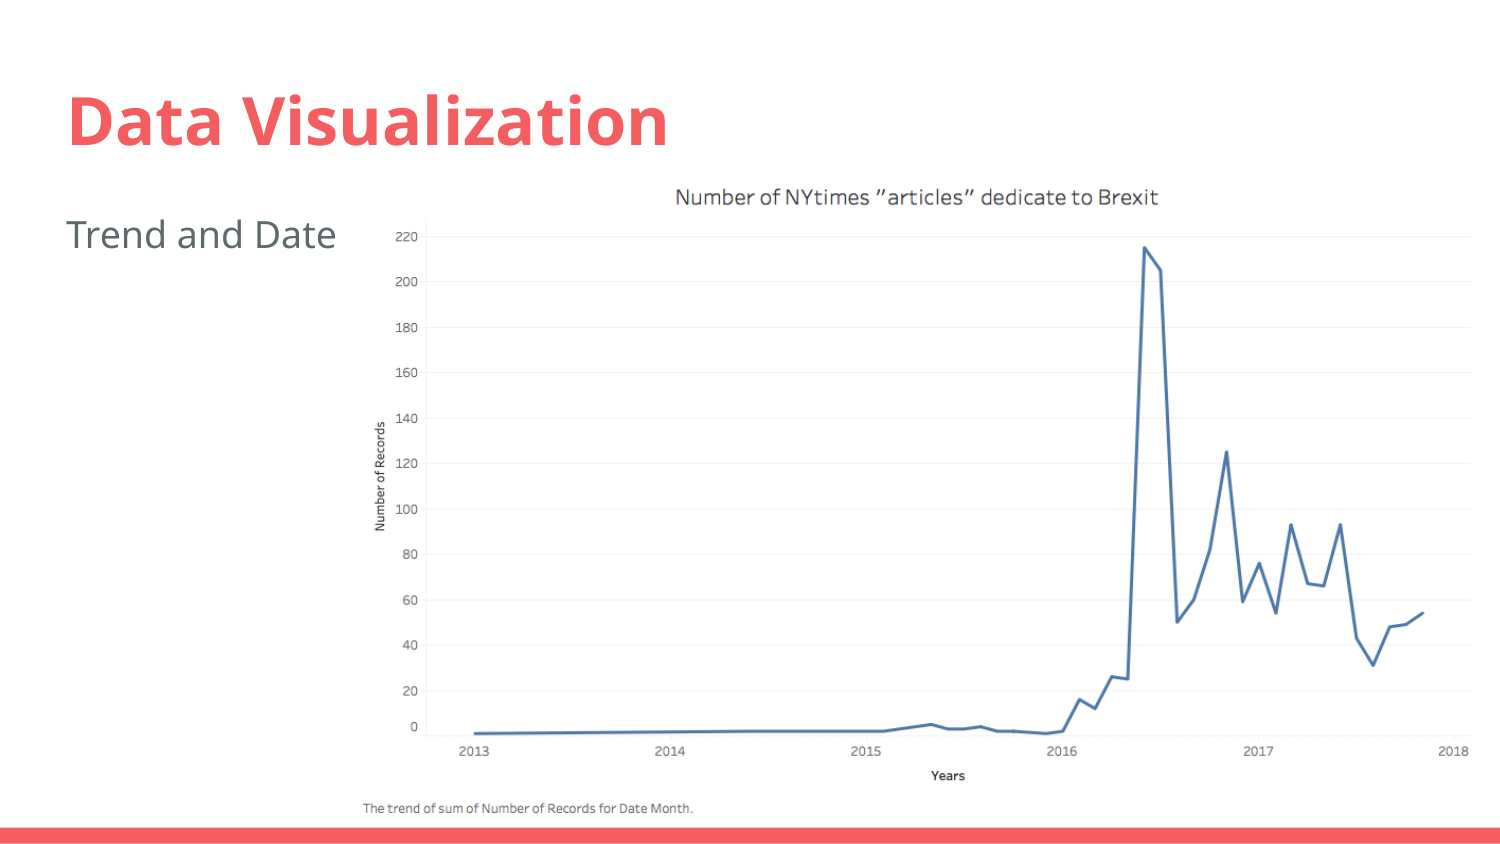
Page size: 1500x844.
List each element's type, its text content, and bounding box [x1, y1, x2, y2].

list Trend and Date [51, 189, 357, 750]
title Data Visualization [51, 64, 1449, 167]
picture [362, 176, 1471, 818]
